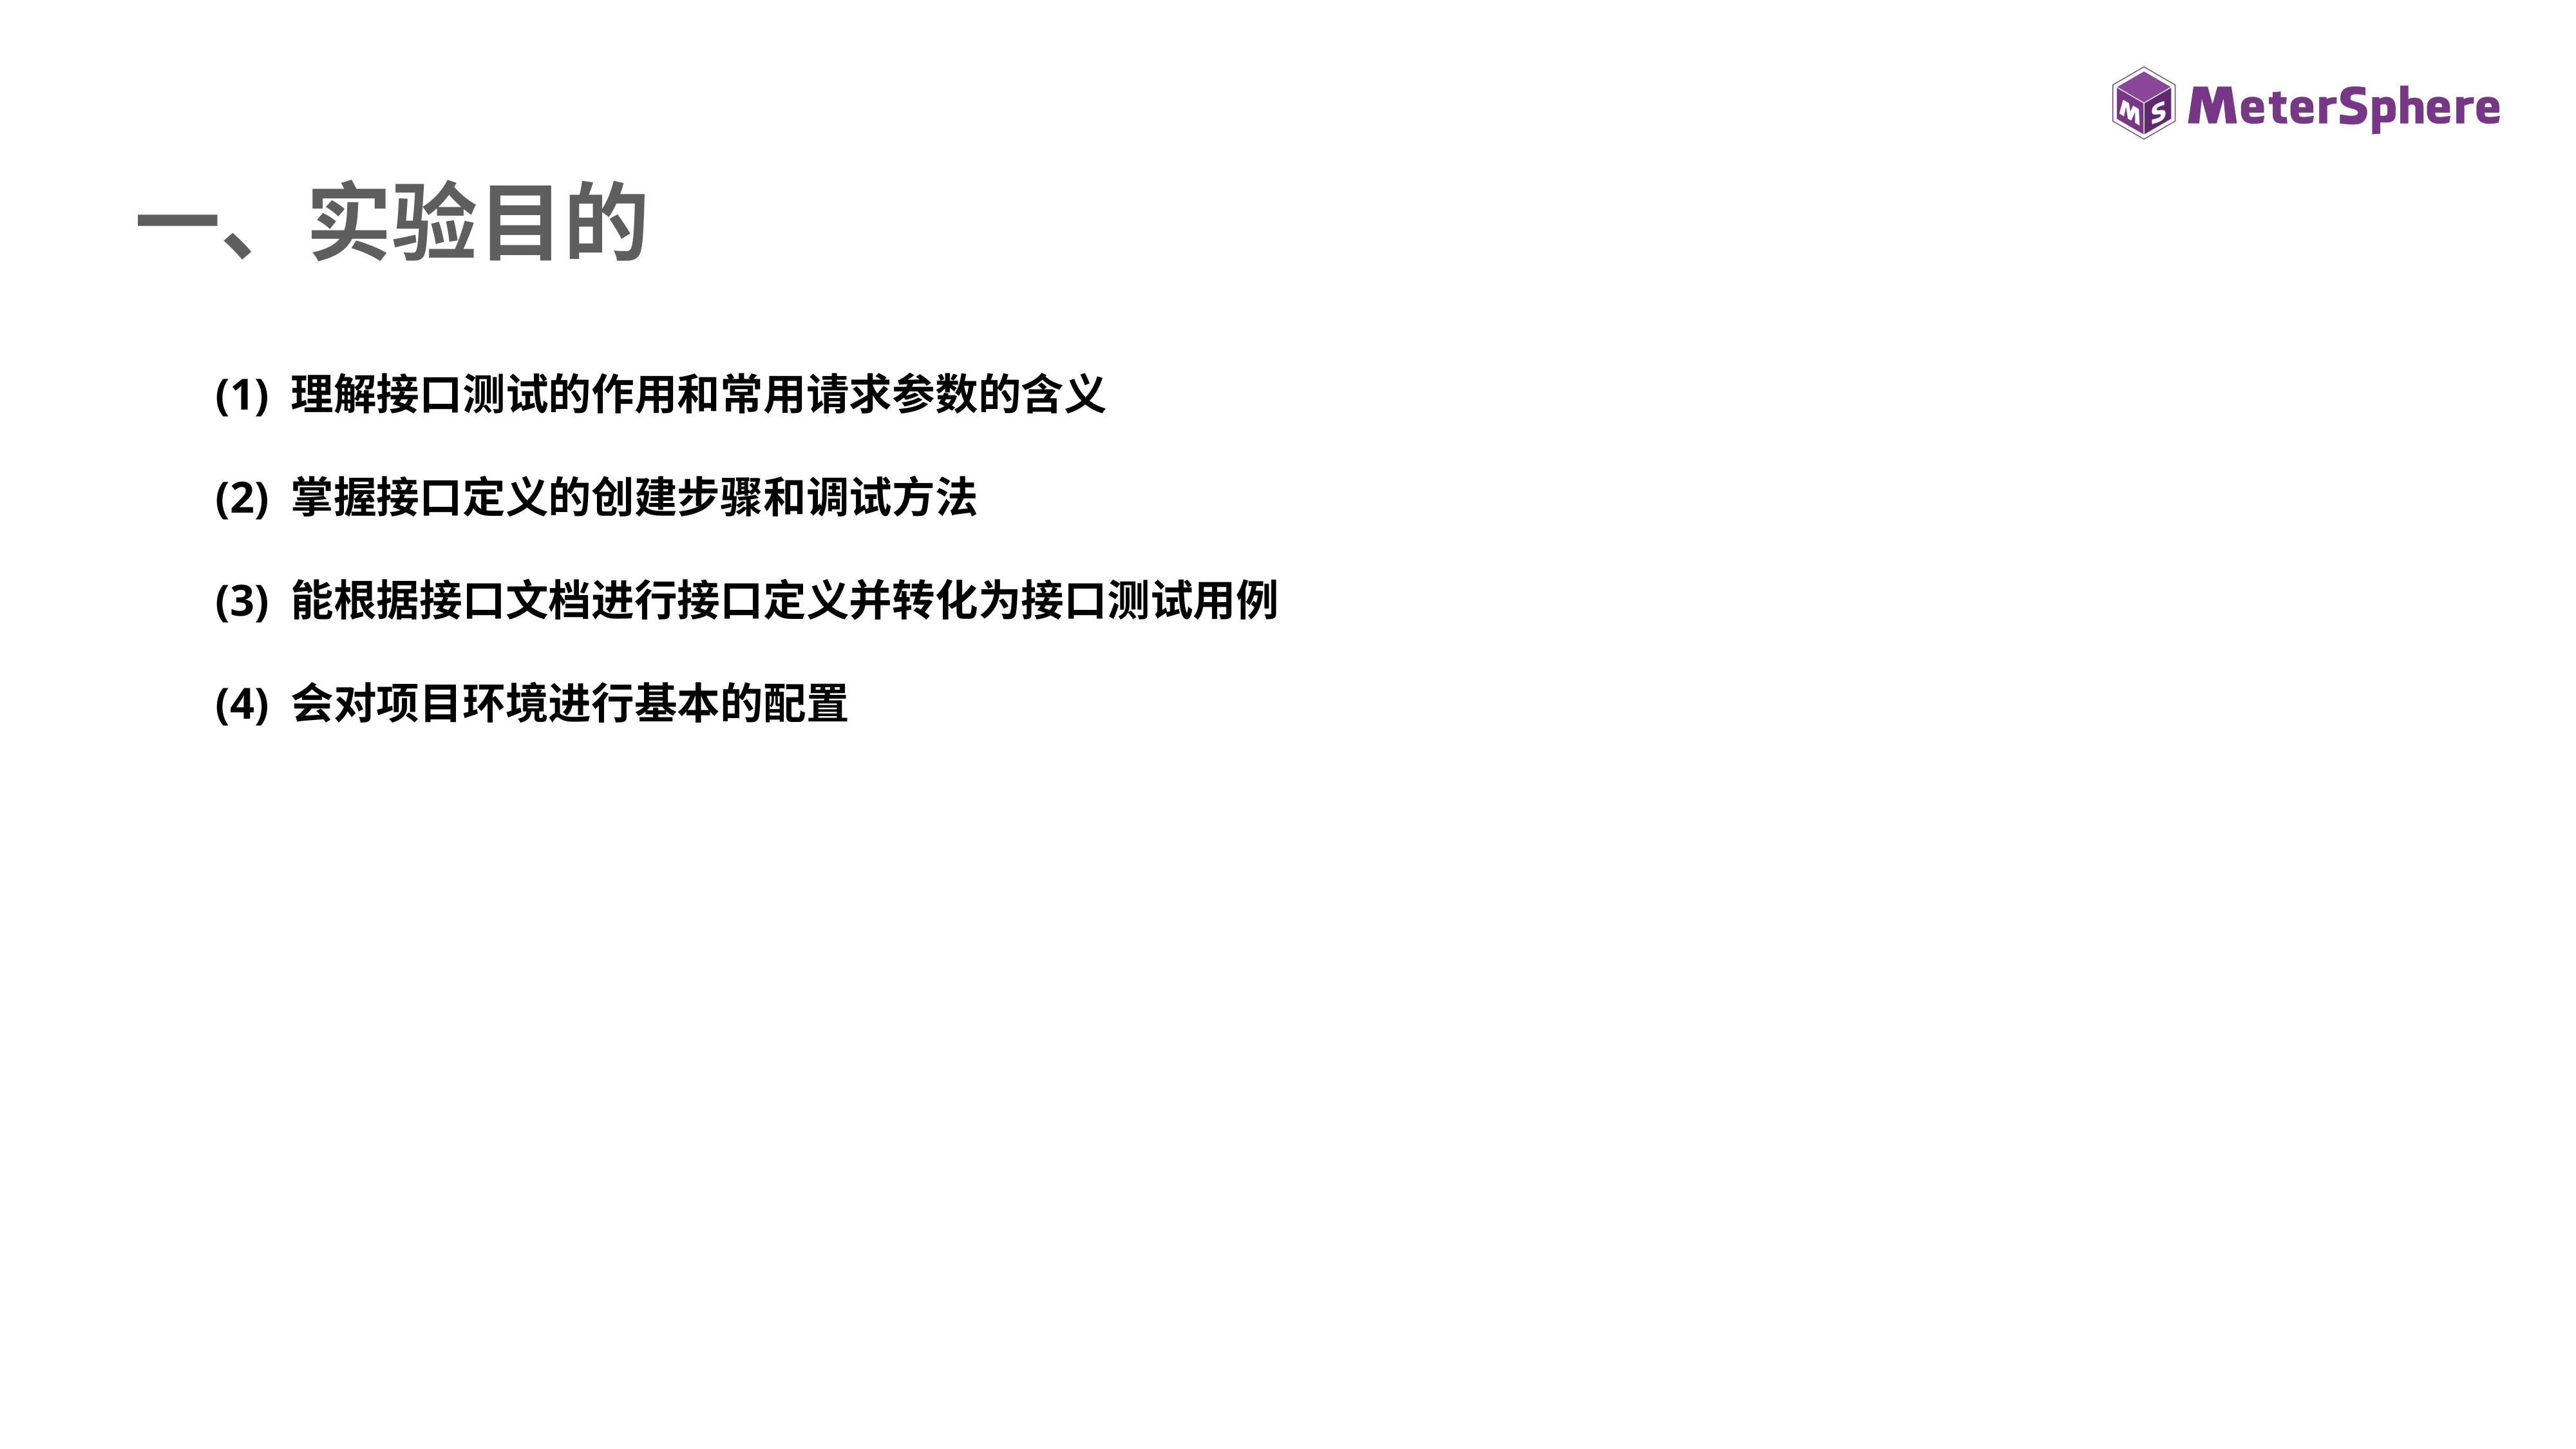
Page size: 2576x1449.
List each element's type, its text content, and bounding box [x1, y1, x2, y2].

text_box 一、实验目的 [125, 158, 1164, 285]
text_box (1) 理解接口测试的作用和常用请求参数的含义 (2) 掌握接口定义的创建步骤和调试方法 (3) 能根据接口文档进行接口定义并转化为接口测试用例 (4) 会对项目环境进行基本的配置 [207, 359, 1496, 735]
picture [2112, 66, 2500, 140]
